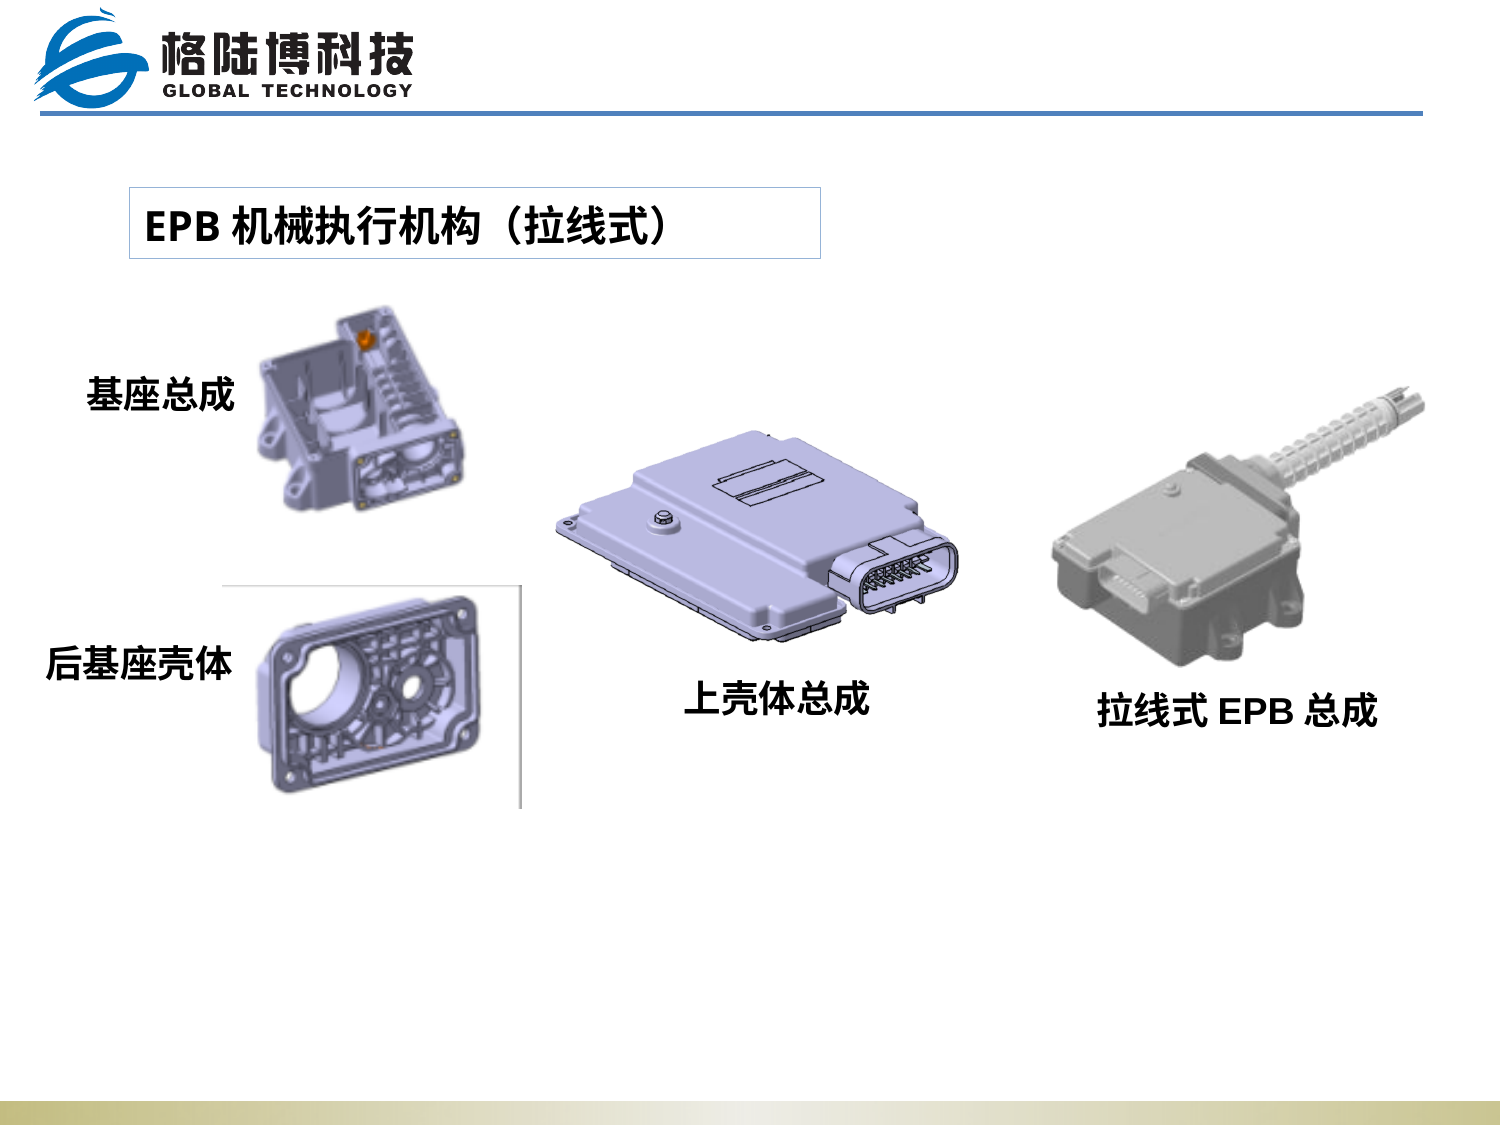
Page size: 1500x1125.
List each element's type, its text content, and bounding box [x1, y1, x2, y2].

picture [550, 409, 967, 692]
text_box 拉线式EPB总成 [1081, 679, 1394, 740]
picture [0, 1101, 1500, 1125]
picture [983, 374, 1458, 669]
text_box 后基座壳体 [30, 632, 216, 693]
picture [29, 1, 420, 133]
picture [245, 304, 469, 517]
text_box 基座总成 [71, 363, 239, 423]
picture [222, 585, 522, 809]
text_box EPB机械执行机构（拉线式） [128, 187, 821, 258]
text_box 上壳体总成 [669, 702, 887, 728]
